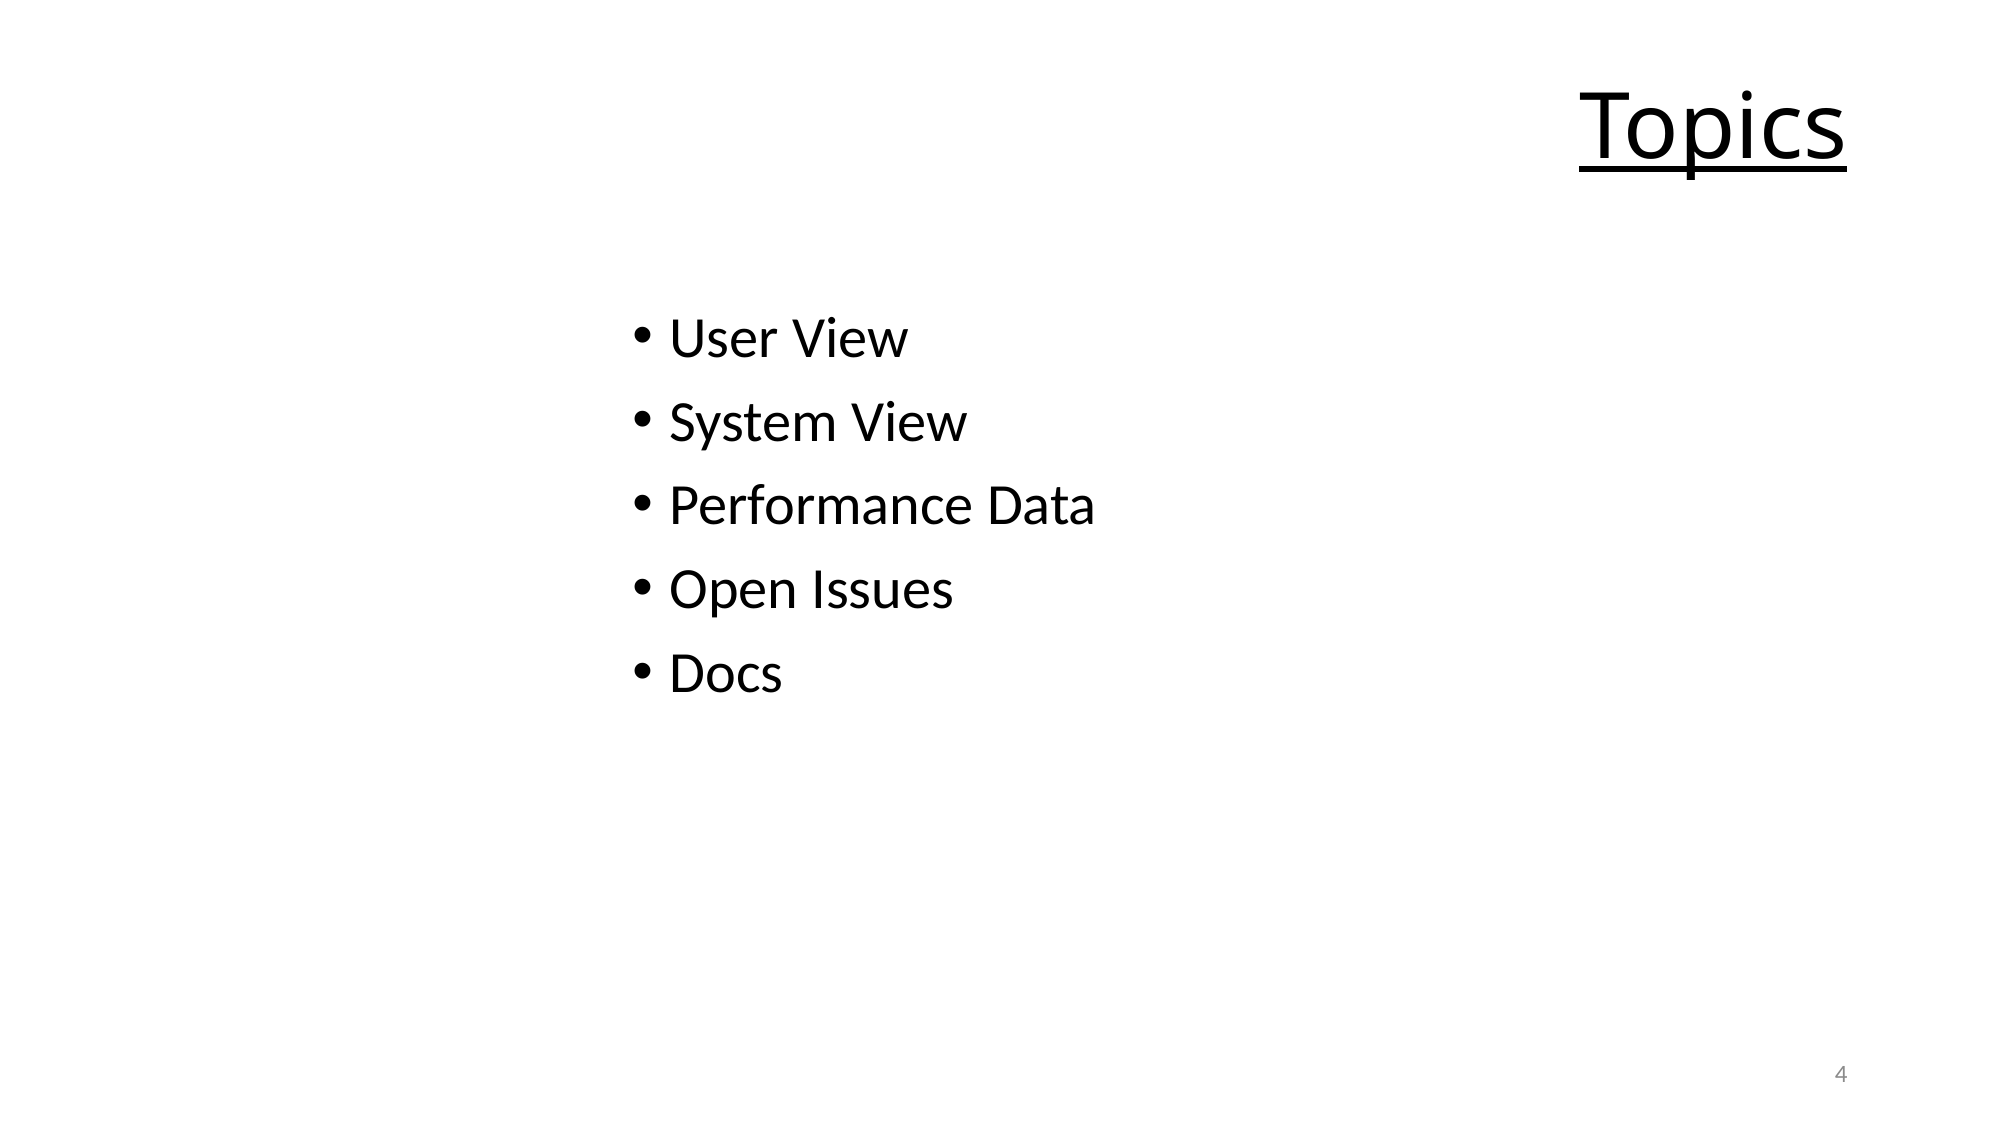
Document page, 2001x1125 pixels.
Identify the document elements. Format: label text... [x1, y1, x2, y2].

title Topics [137, 20, 1863, 238]
slide_number 4 [1412, 1042, 1863, 1103]
list User View System View Performance Data Open Issues Docs [617, 299, 1328, 820]
